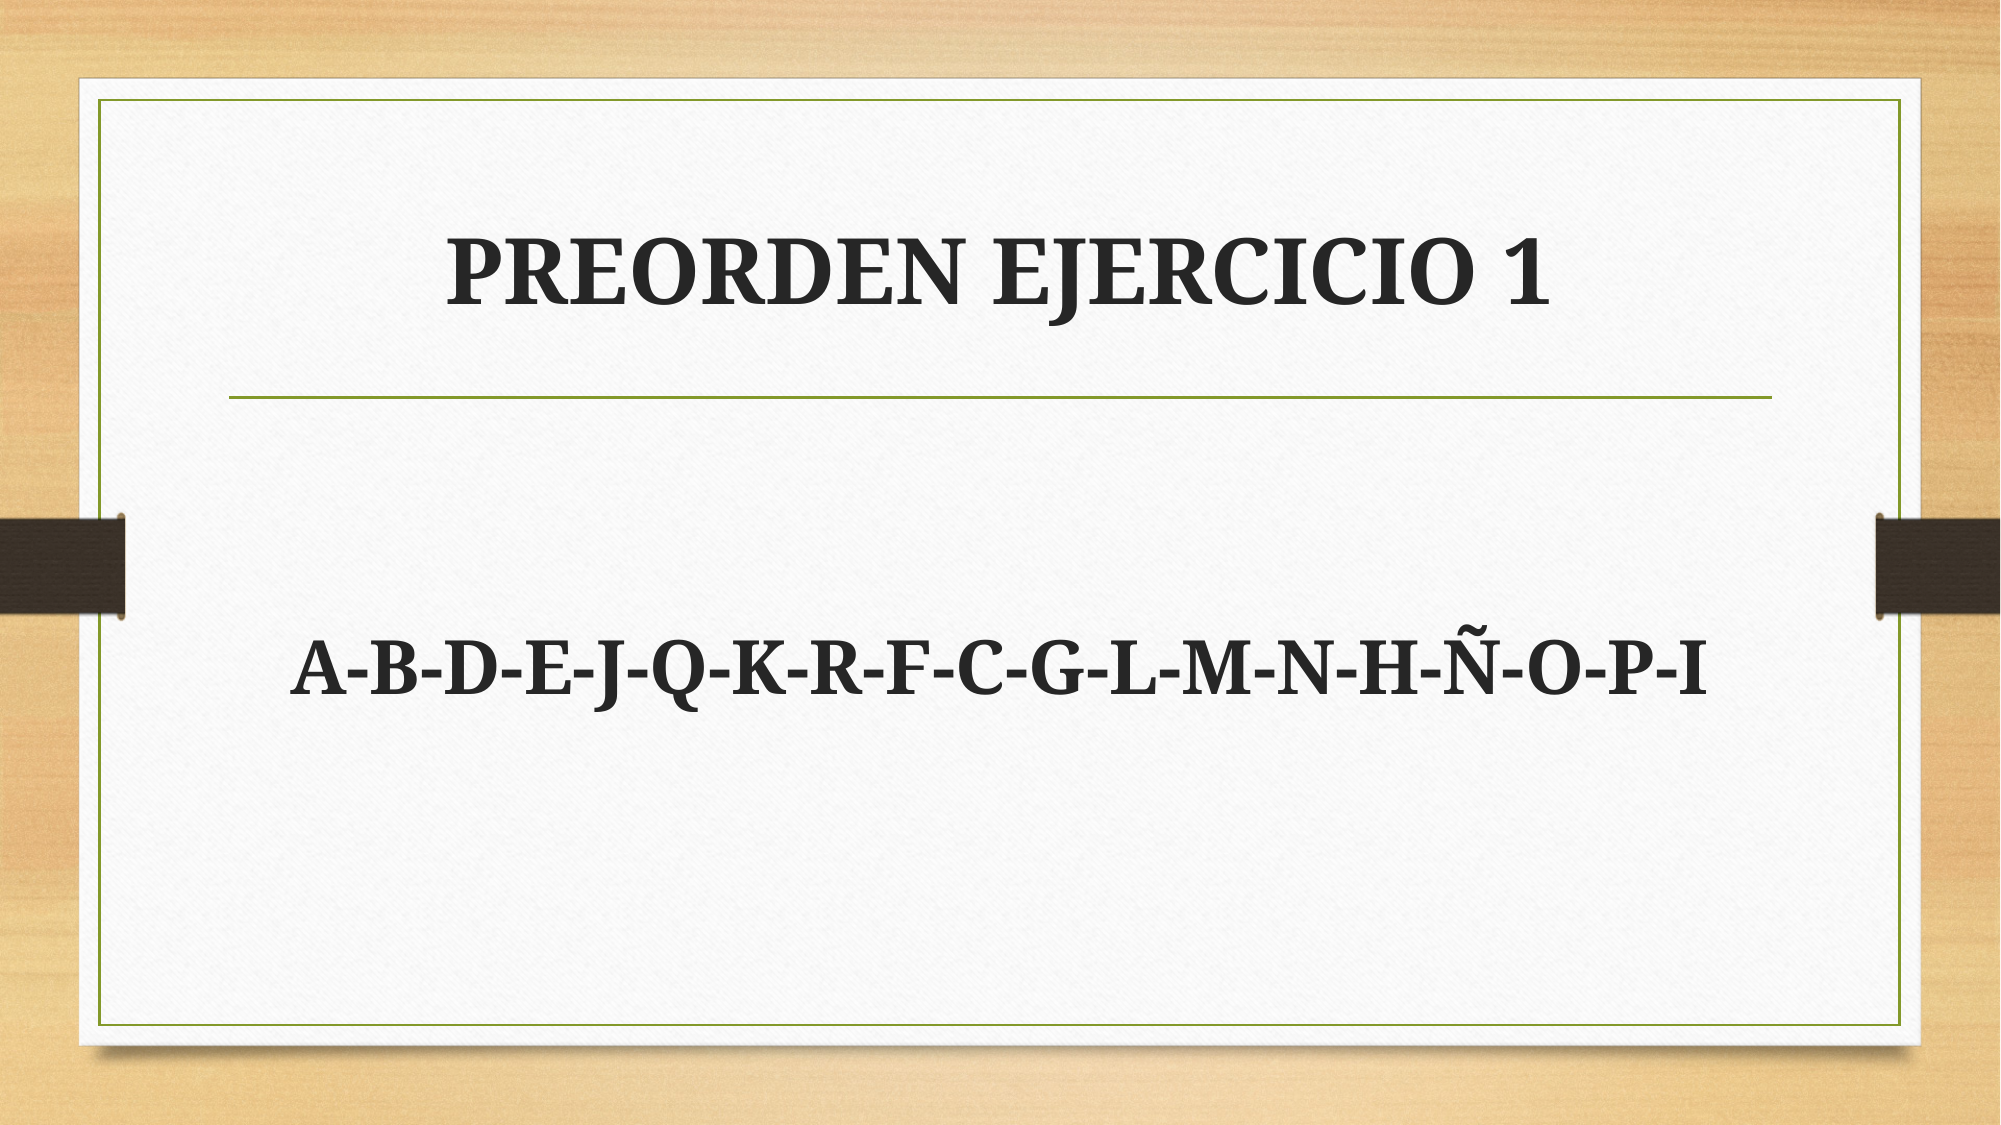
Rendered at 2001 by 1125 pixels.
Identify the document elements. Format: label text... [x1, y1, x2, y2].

picture [0, 0, 2001, 1125]
text_box A-B-D-E-J-Q-K-R-F-C-G-L-M-N-H-Ñ-O-P-I [212, 557, 1788, 772]
title PREORDEN EJERCICIO 1 [212, 161, 1788, 375]
